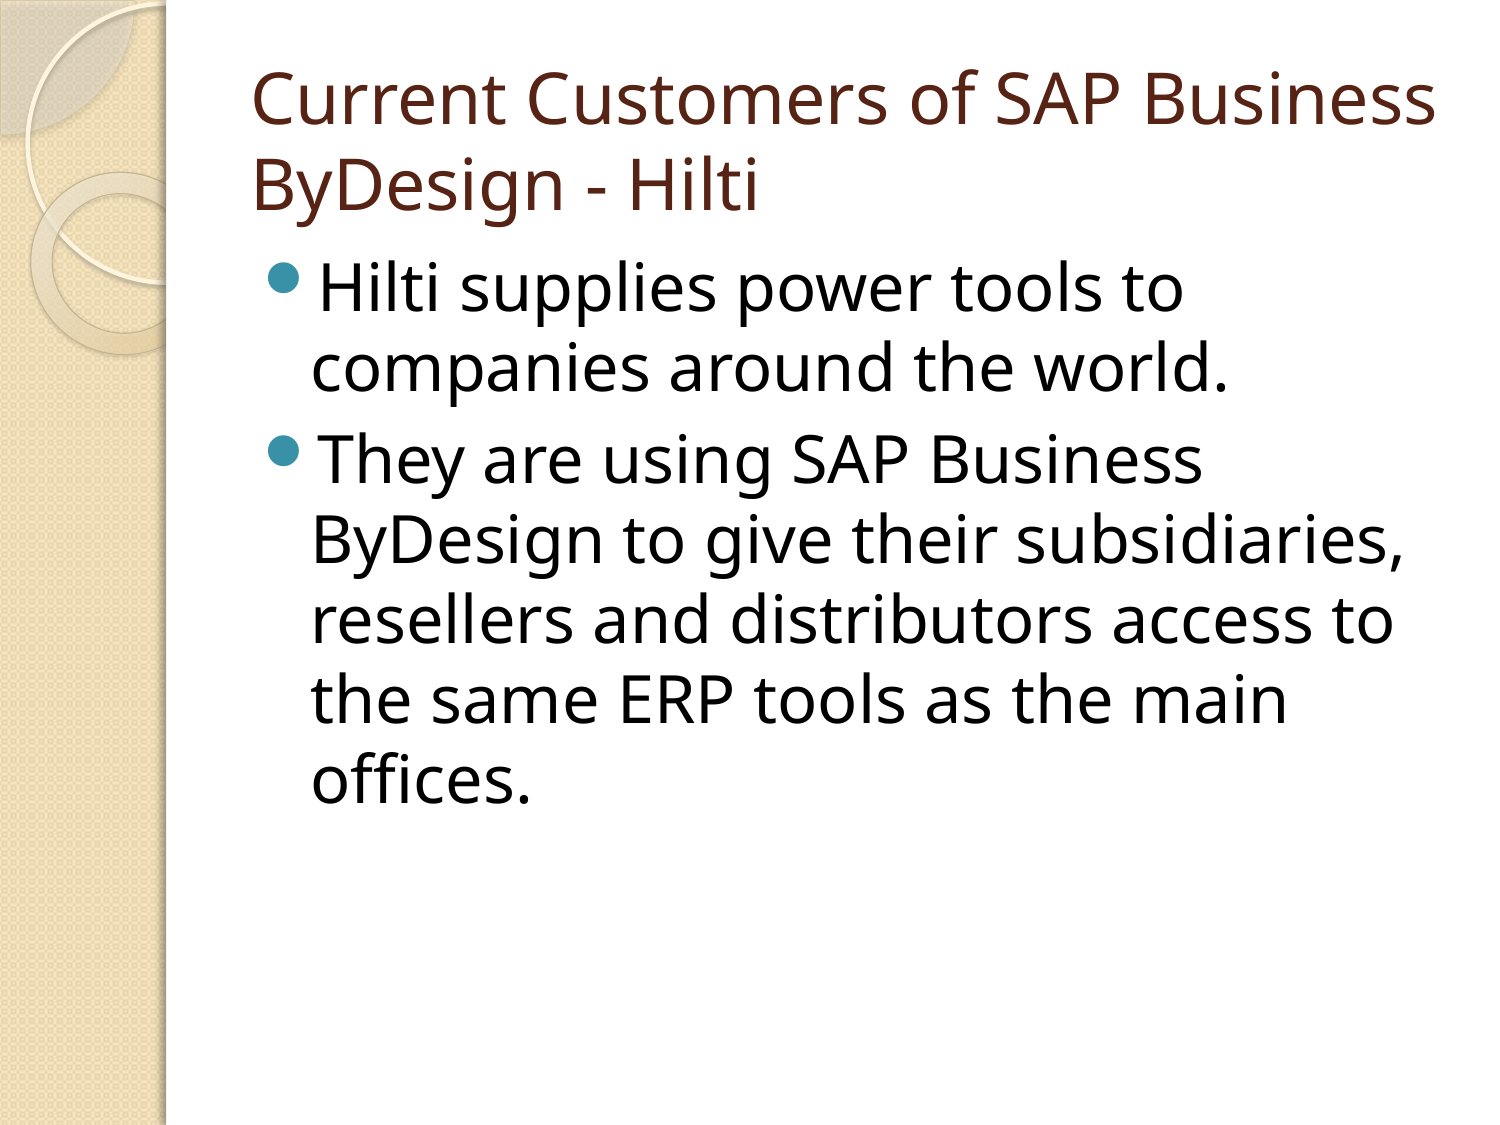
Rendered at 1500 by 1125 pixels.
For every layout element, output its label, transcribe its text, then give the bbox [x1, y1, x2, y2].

title Current Customers of SAP Business ByDesign - Hilti [235, 45, 1466, 233]
list Hilti supplies power tools to companies around the world. They are using SAP Business ByDesign to give their subsidiaries, resellers and distributors access to the same ERP tools as the main offices. [235, 237, 1466, 1025]
